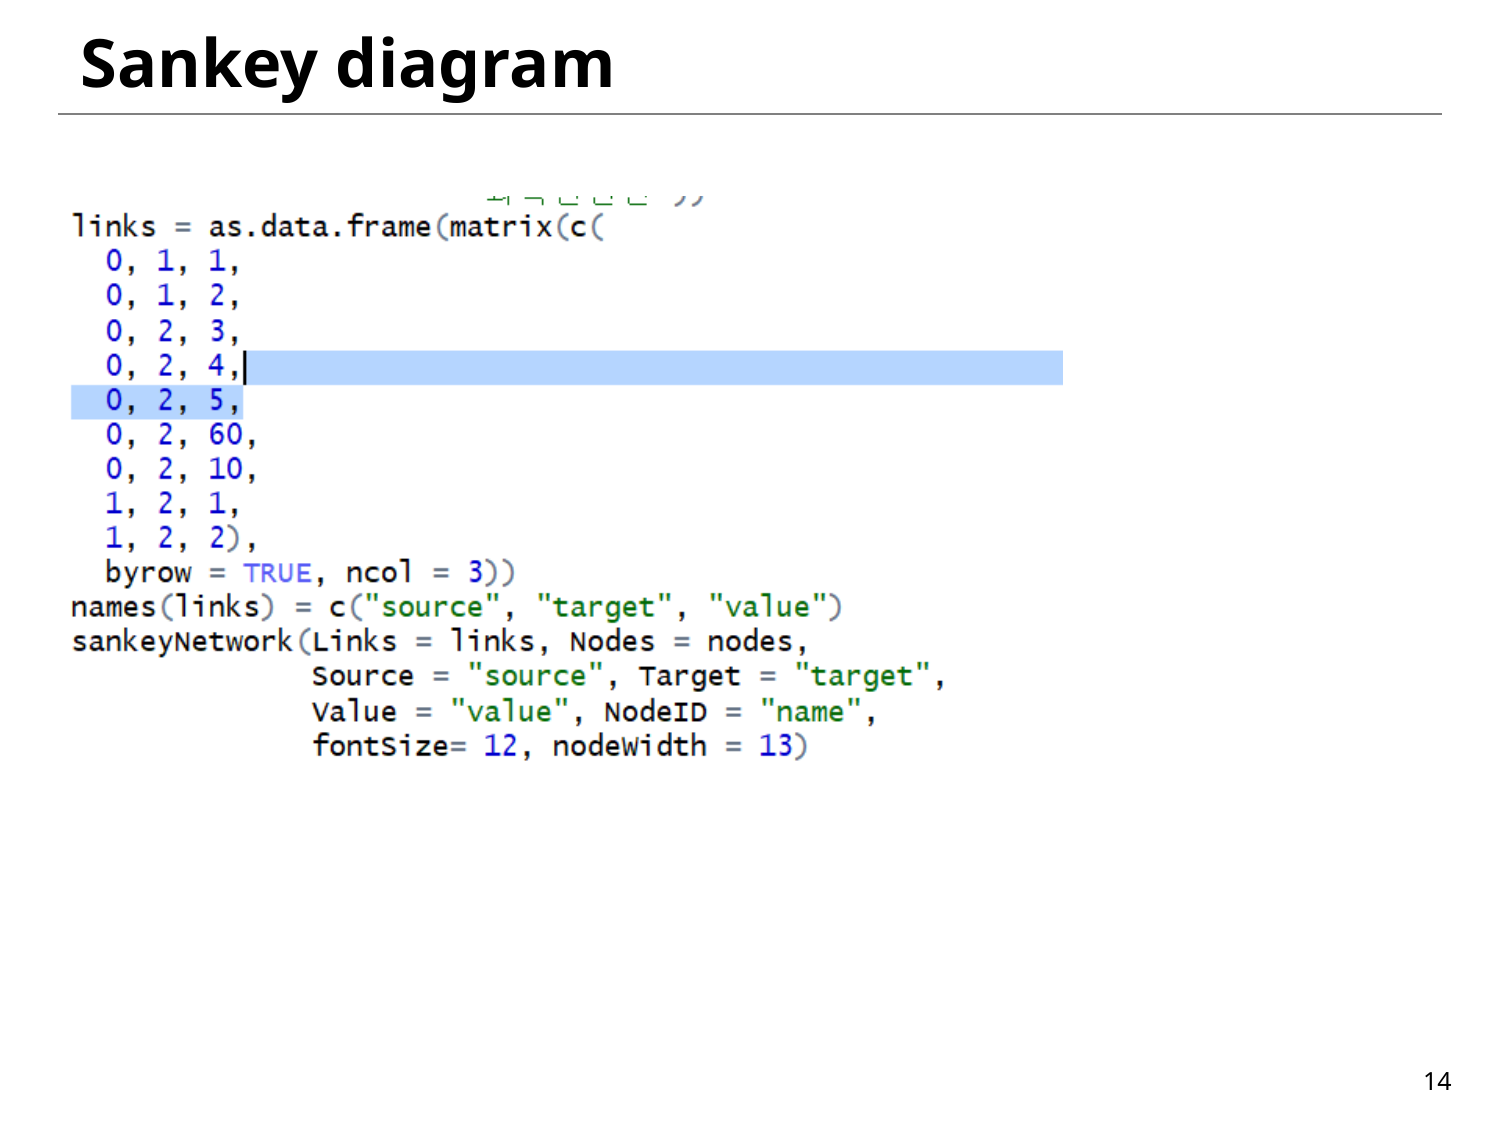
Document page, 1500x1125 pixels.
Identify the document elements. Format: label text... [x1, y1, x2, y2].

title Sankey diagram [62, 13, 1438, 107]
picture [62, 196, 1064, 814]
